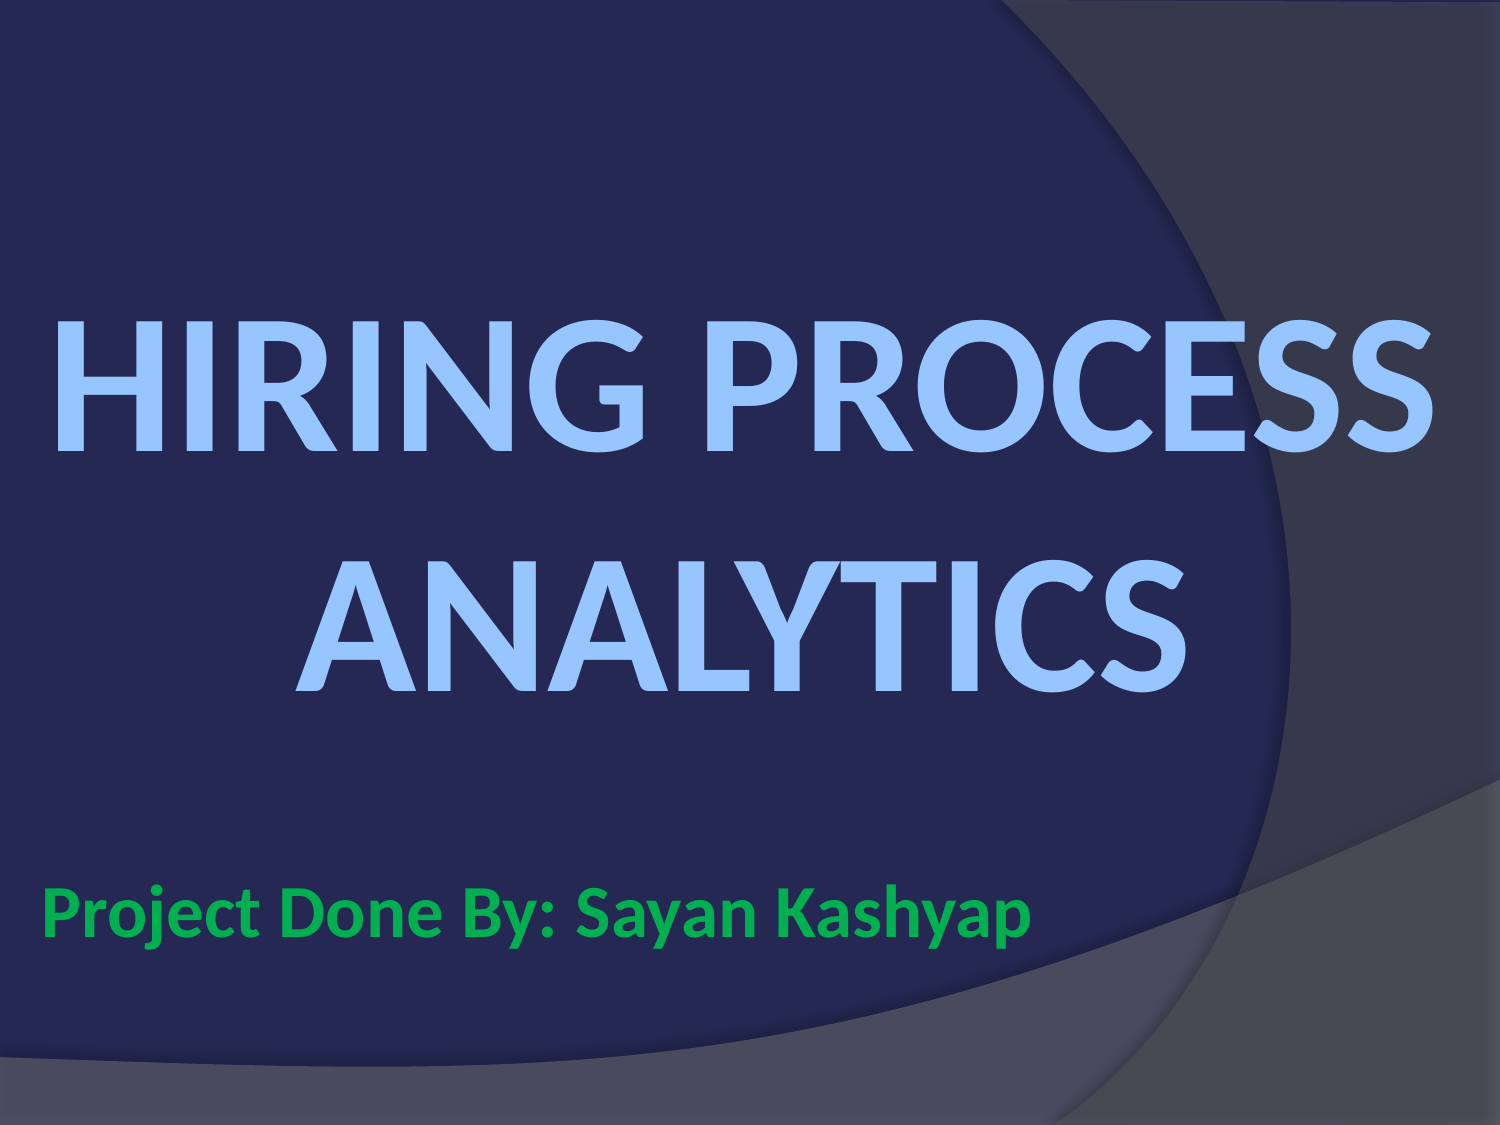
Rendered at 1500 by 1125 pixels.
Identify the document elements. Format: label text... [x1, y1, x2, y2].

title Hiring Process Analytics [17, 243, 1471, 917]
subtitle Project Done By: Sayan Kashyap [0, 775, 1069, 953]
